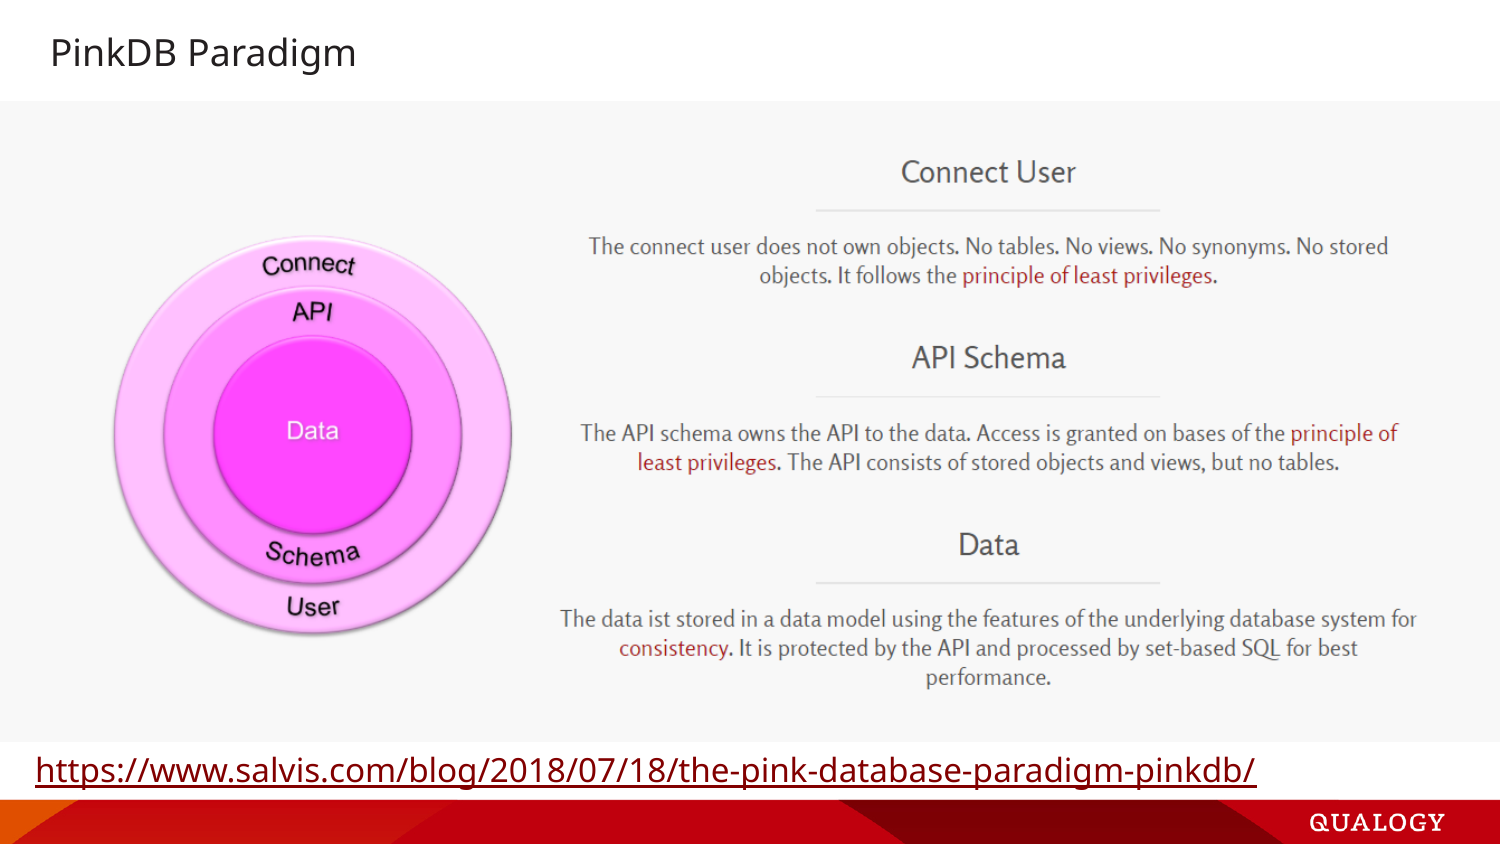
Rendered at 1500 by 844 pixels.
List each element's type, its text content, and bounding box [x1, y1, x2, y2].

text_box PinkDB Paradigm [35, 21, 588, 82]
text_box https://www.salvis.com/blog/2018/07/18/the-pink-database-paradigm-pinkdb/ [20, 751, 1460, 802]
picture [0, 0, 1500, 844]
